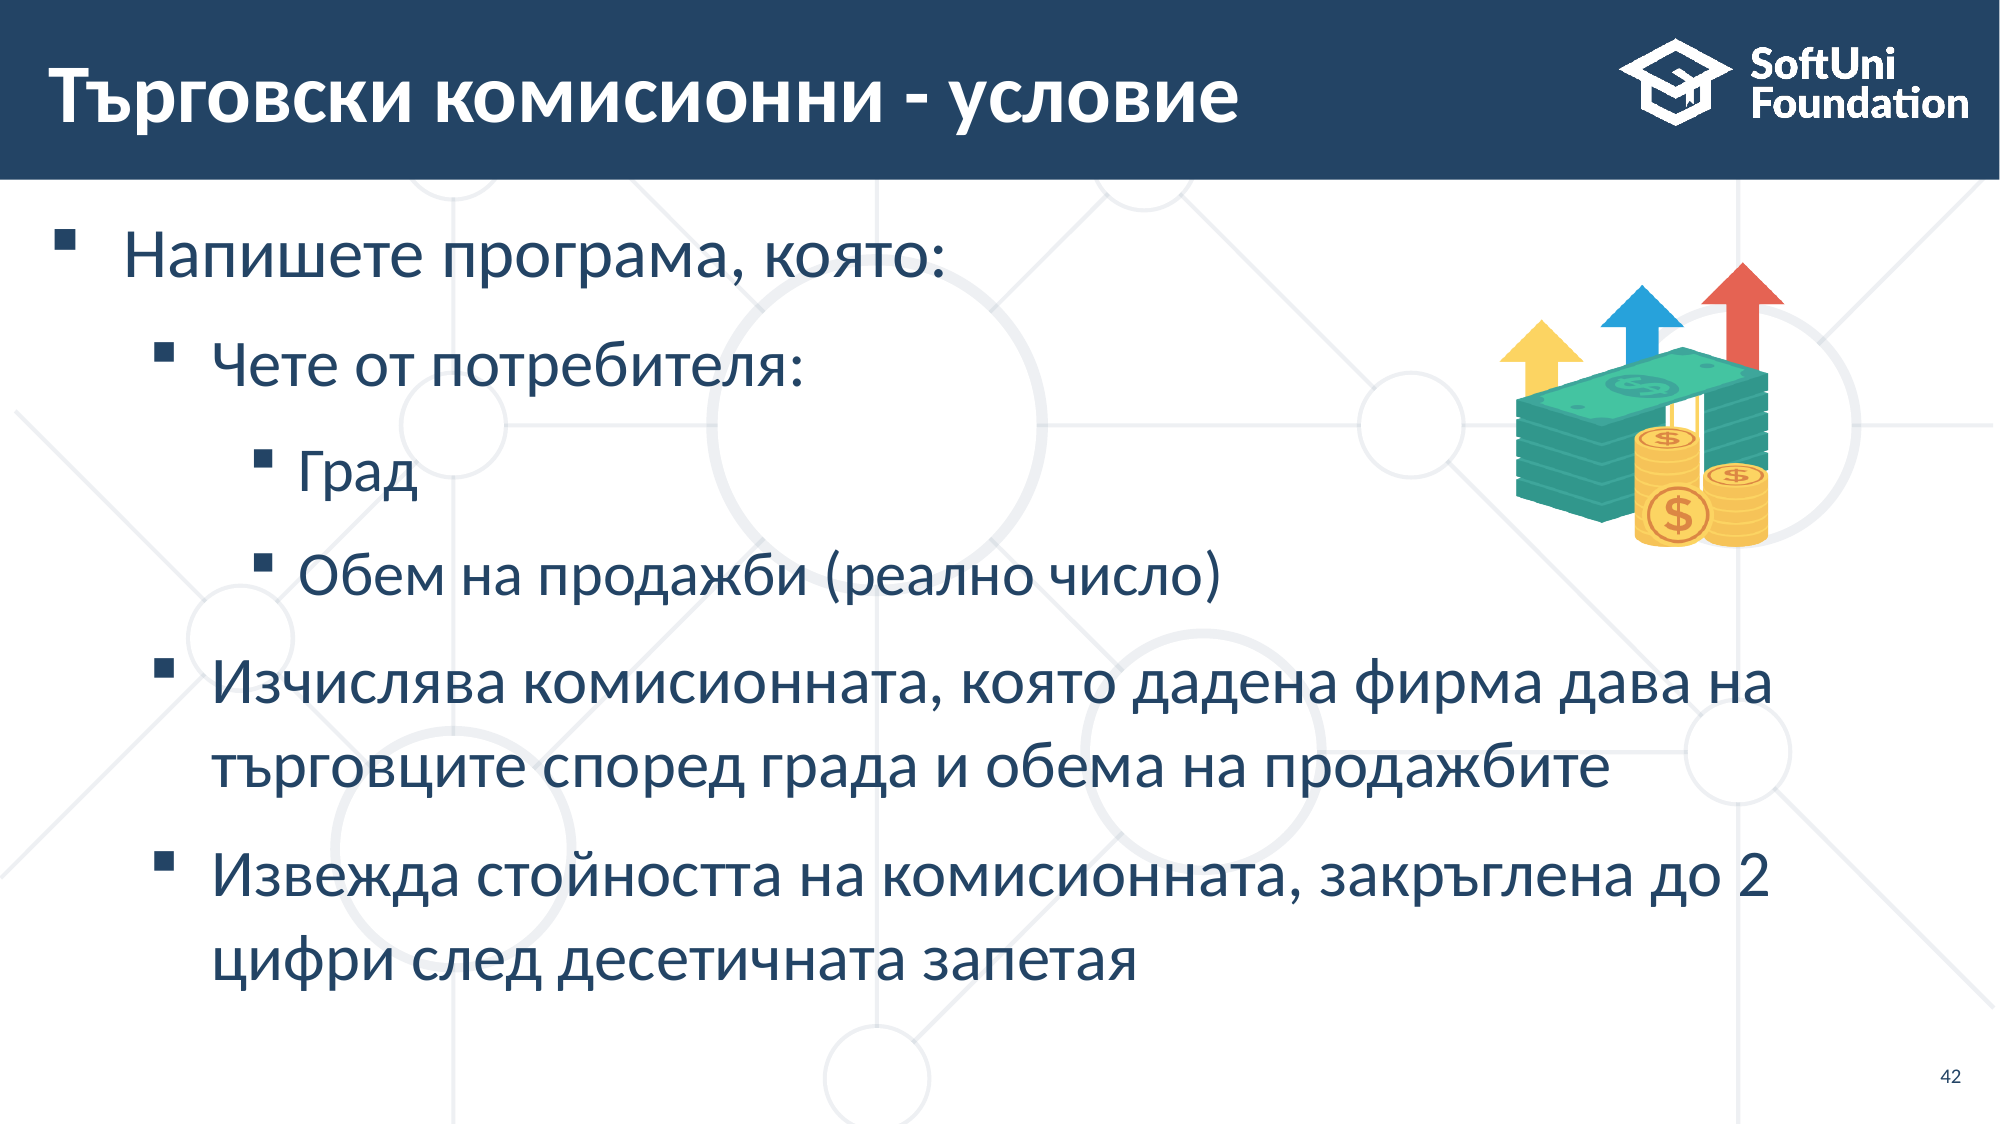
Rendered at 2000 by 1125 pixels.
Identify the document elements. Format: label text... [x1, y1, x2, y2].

title Търговски комисионни - условие [31, 16, 1591, 162]
picture [1618, 38, 1968, 126]
picture [1499, 262, 1785, 548]
slide_number 42 [1896, 1049, 1968, 1101]
list Напишете програма, която: Чете от потребителя: Град Обем на продажби (реално число) Изчислява комисионната, която дадена фирма дава на търговците според града и обема на продажбите Извежда стойността на комисионната, закръглена до 2 цифри след десетичната запетая [31, 196, 1970, 1050]
